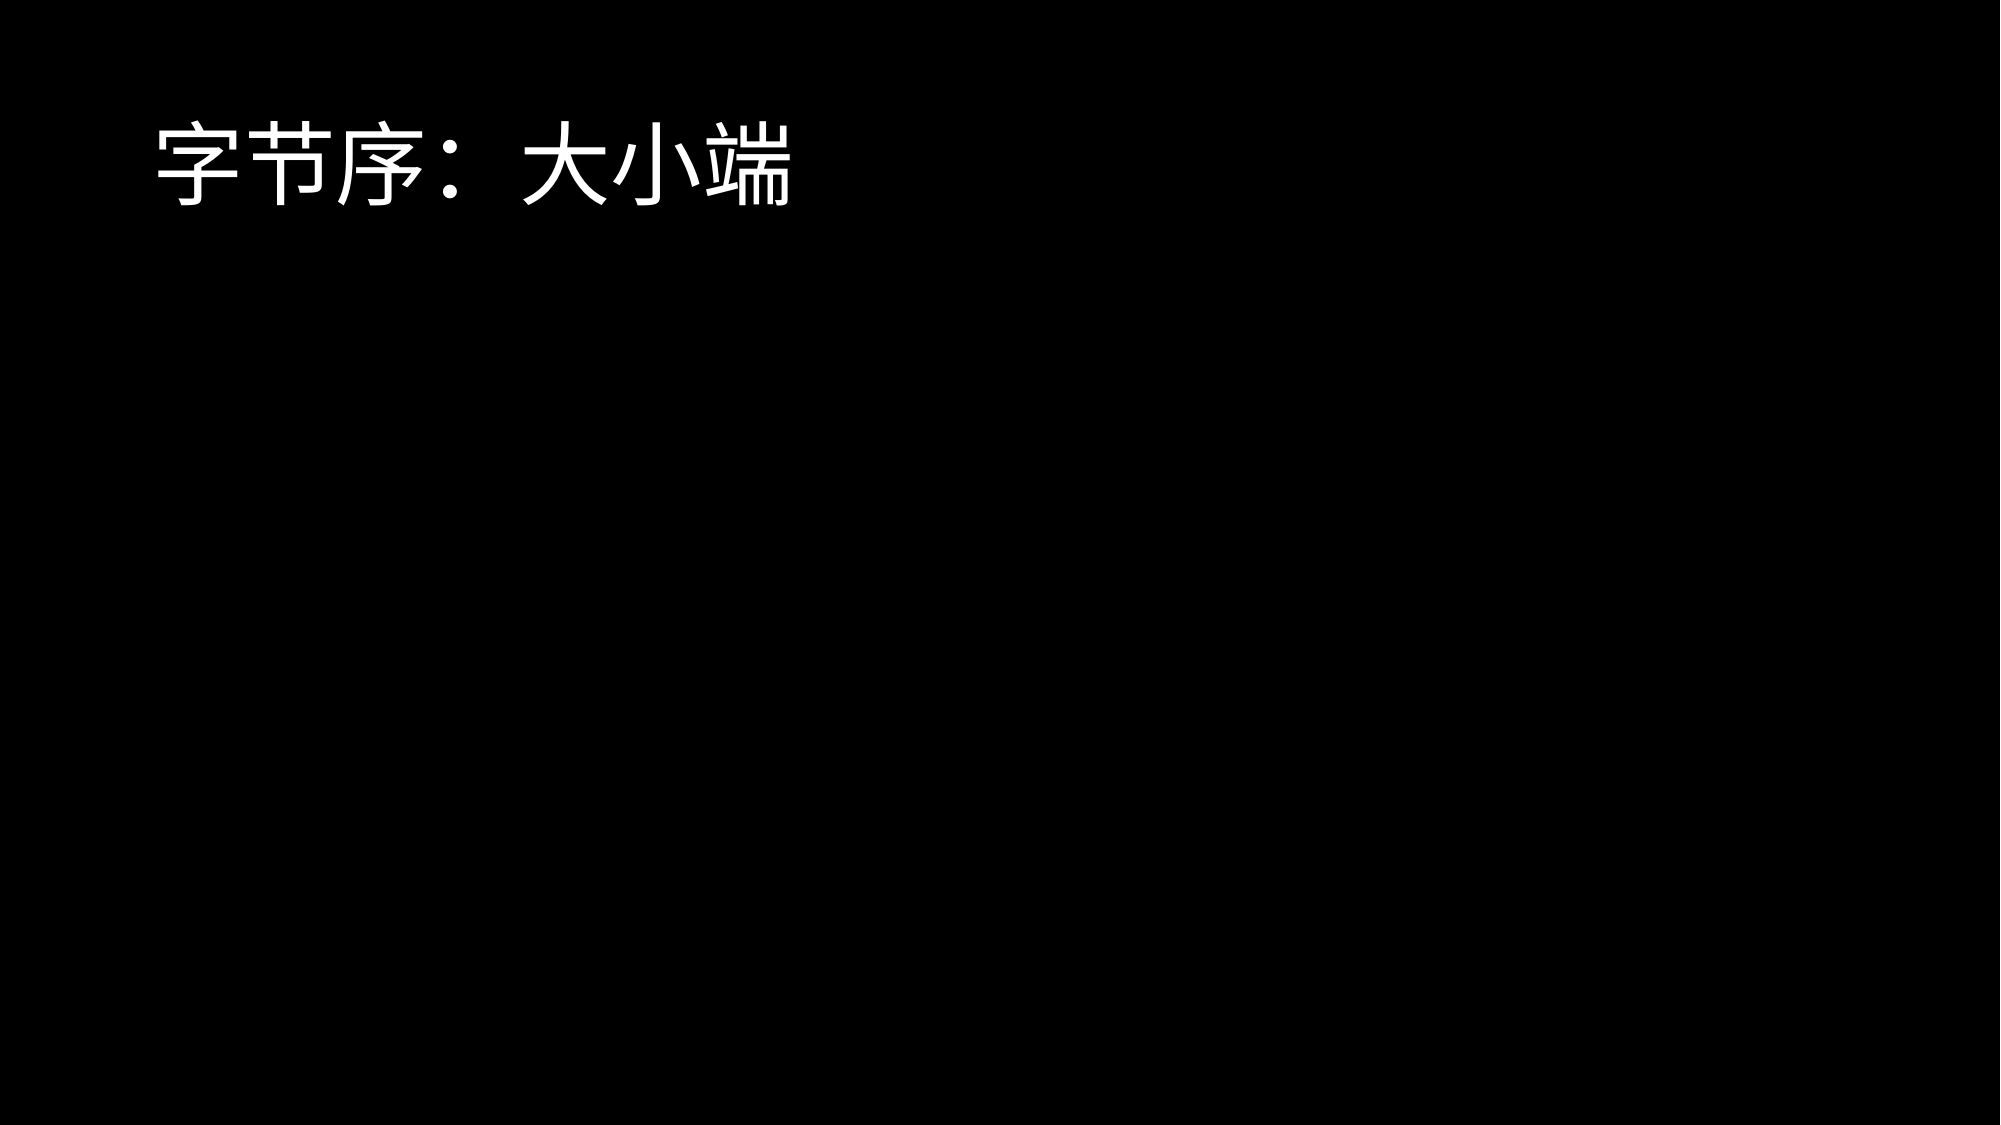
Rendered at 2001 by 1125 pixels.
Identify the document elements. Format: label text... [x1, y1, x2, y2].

title 字节序：大小端 [137, 59, 1863, 278]
